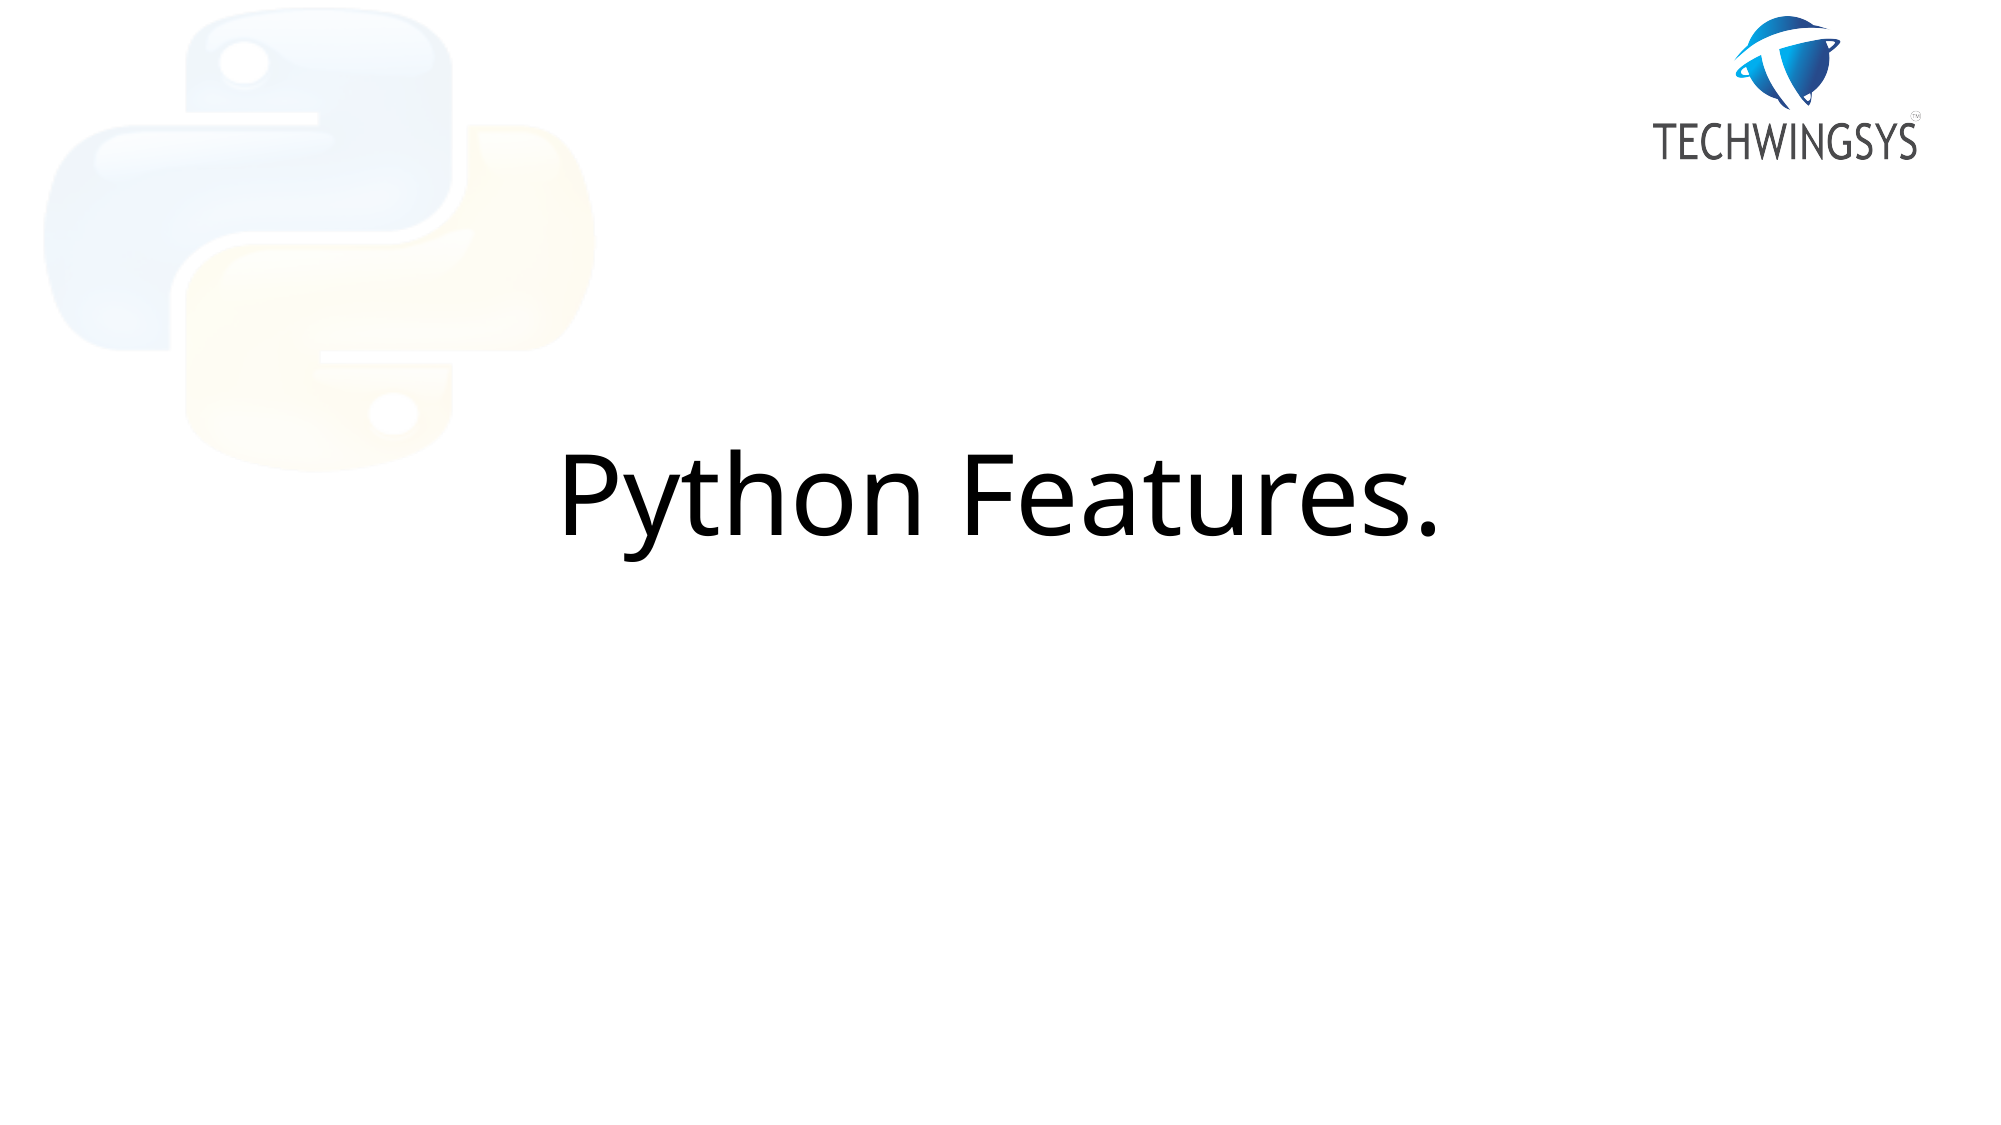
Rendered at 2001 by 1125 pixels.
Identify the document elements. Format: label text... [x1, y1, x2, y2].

picture [0, 0, 682, 667]
list Python Features. [137, 431, 1863, 760]
picture [1652, 16, 1921, 160]
